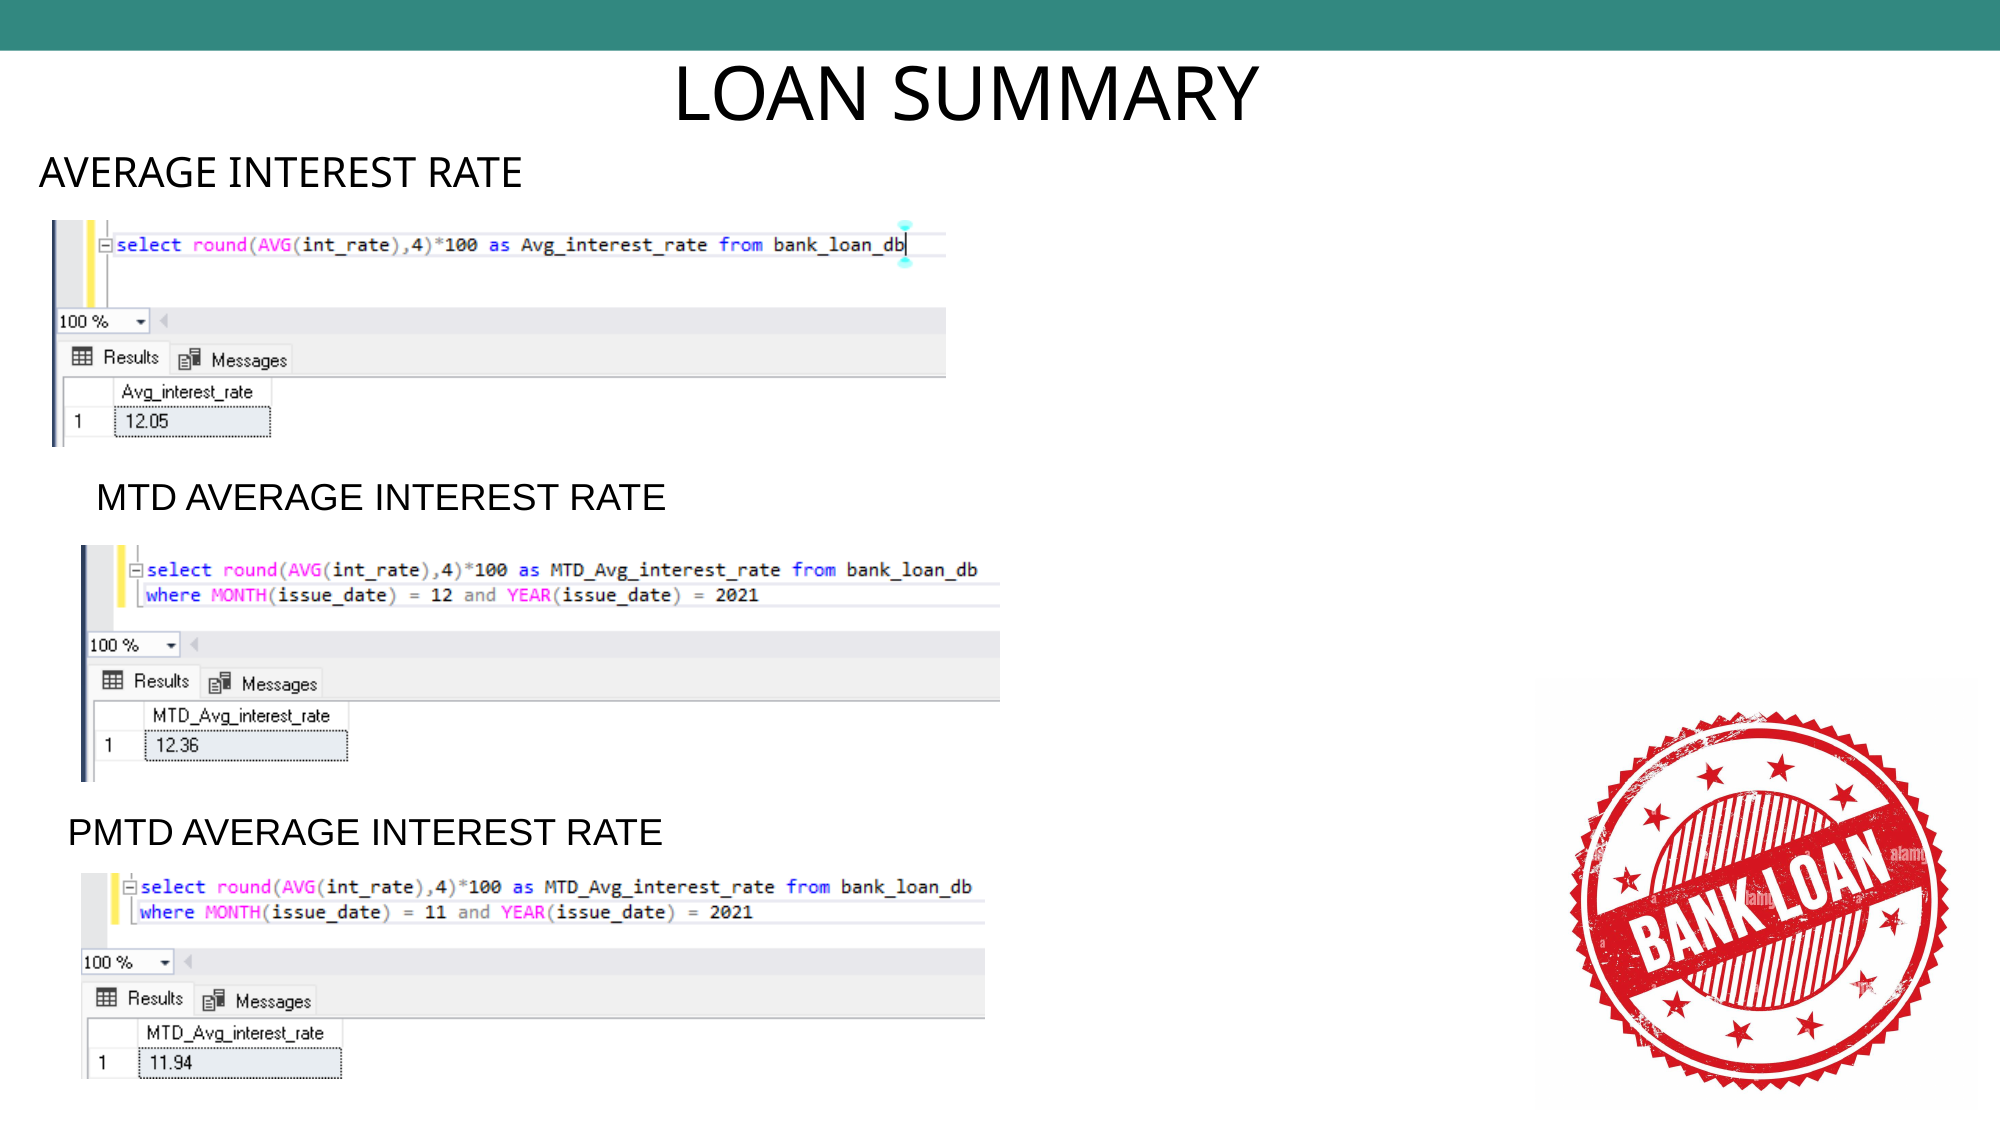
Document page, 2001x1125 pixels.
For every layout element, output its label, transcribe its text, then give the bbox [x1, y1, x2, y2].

text_box MTD AVERAGE INTEREST RATE [81, 465, 833, 526]
text_box [0, 0, 2000, 52]
text_box AVERAGE INTEREST RATE [24, 138, 583, 203]
text_box LOAN SUMMARY [495, 38, 1438, 144]
text_box PMTD AVERAGE INTEREST RATE [52, 800, 805, 861]
picture [81, 545, 1000, 782]
picture [1535, 678, 1978, 1110]
picture [81, 873, 985, 1079]
picture [52, 220, 946, 447]
